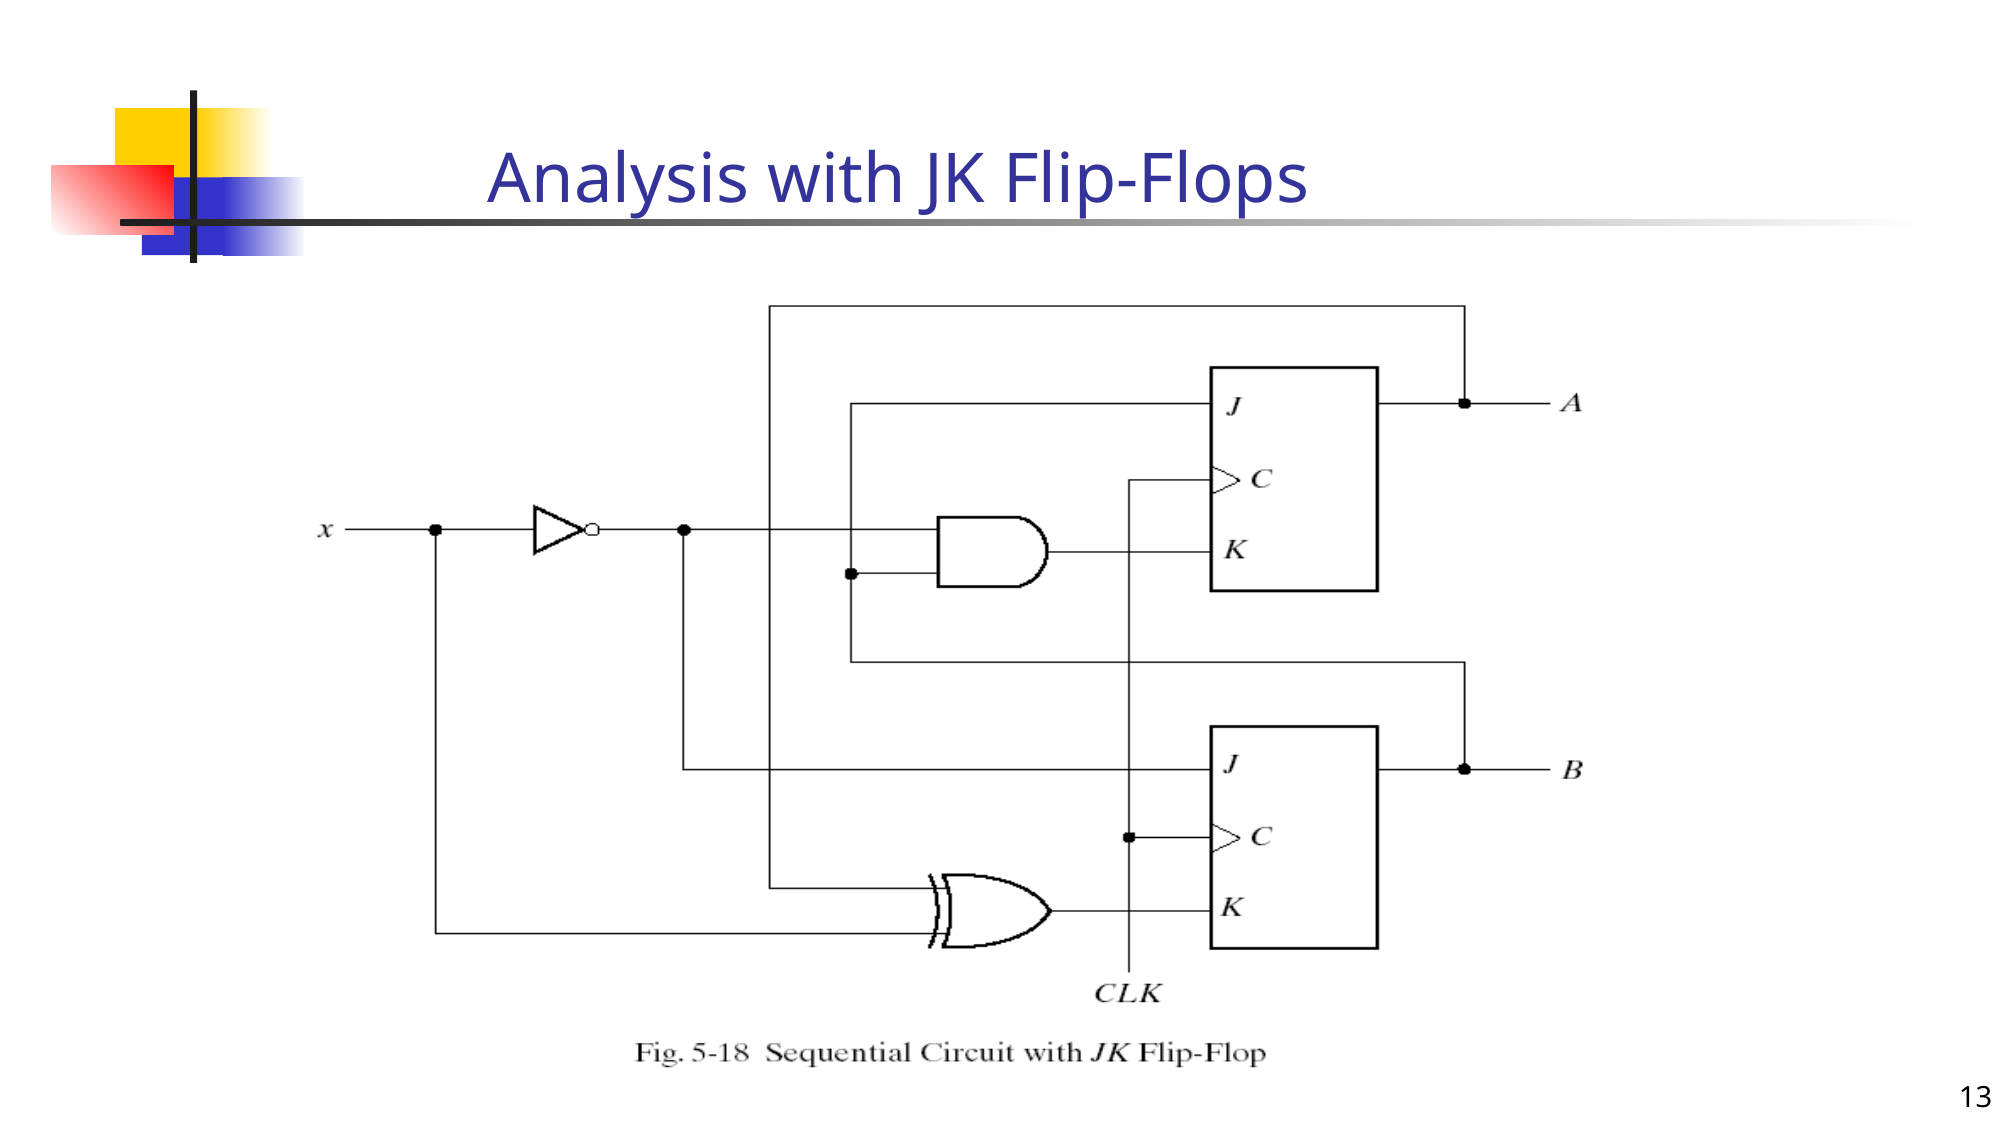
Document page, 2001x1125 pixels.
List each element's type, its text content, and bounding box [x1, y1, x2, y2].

picture [302, 290, 1615, 1073]
slide_number 13 [1945, 1074, 2000, 1125]
title Analysis with JK Flip-Flops [479, 77, 1541, 224]
